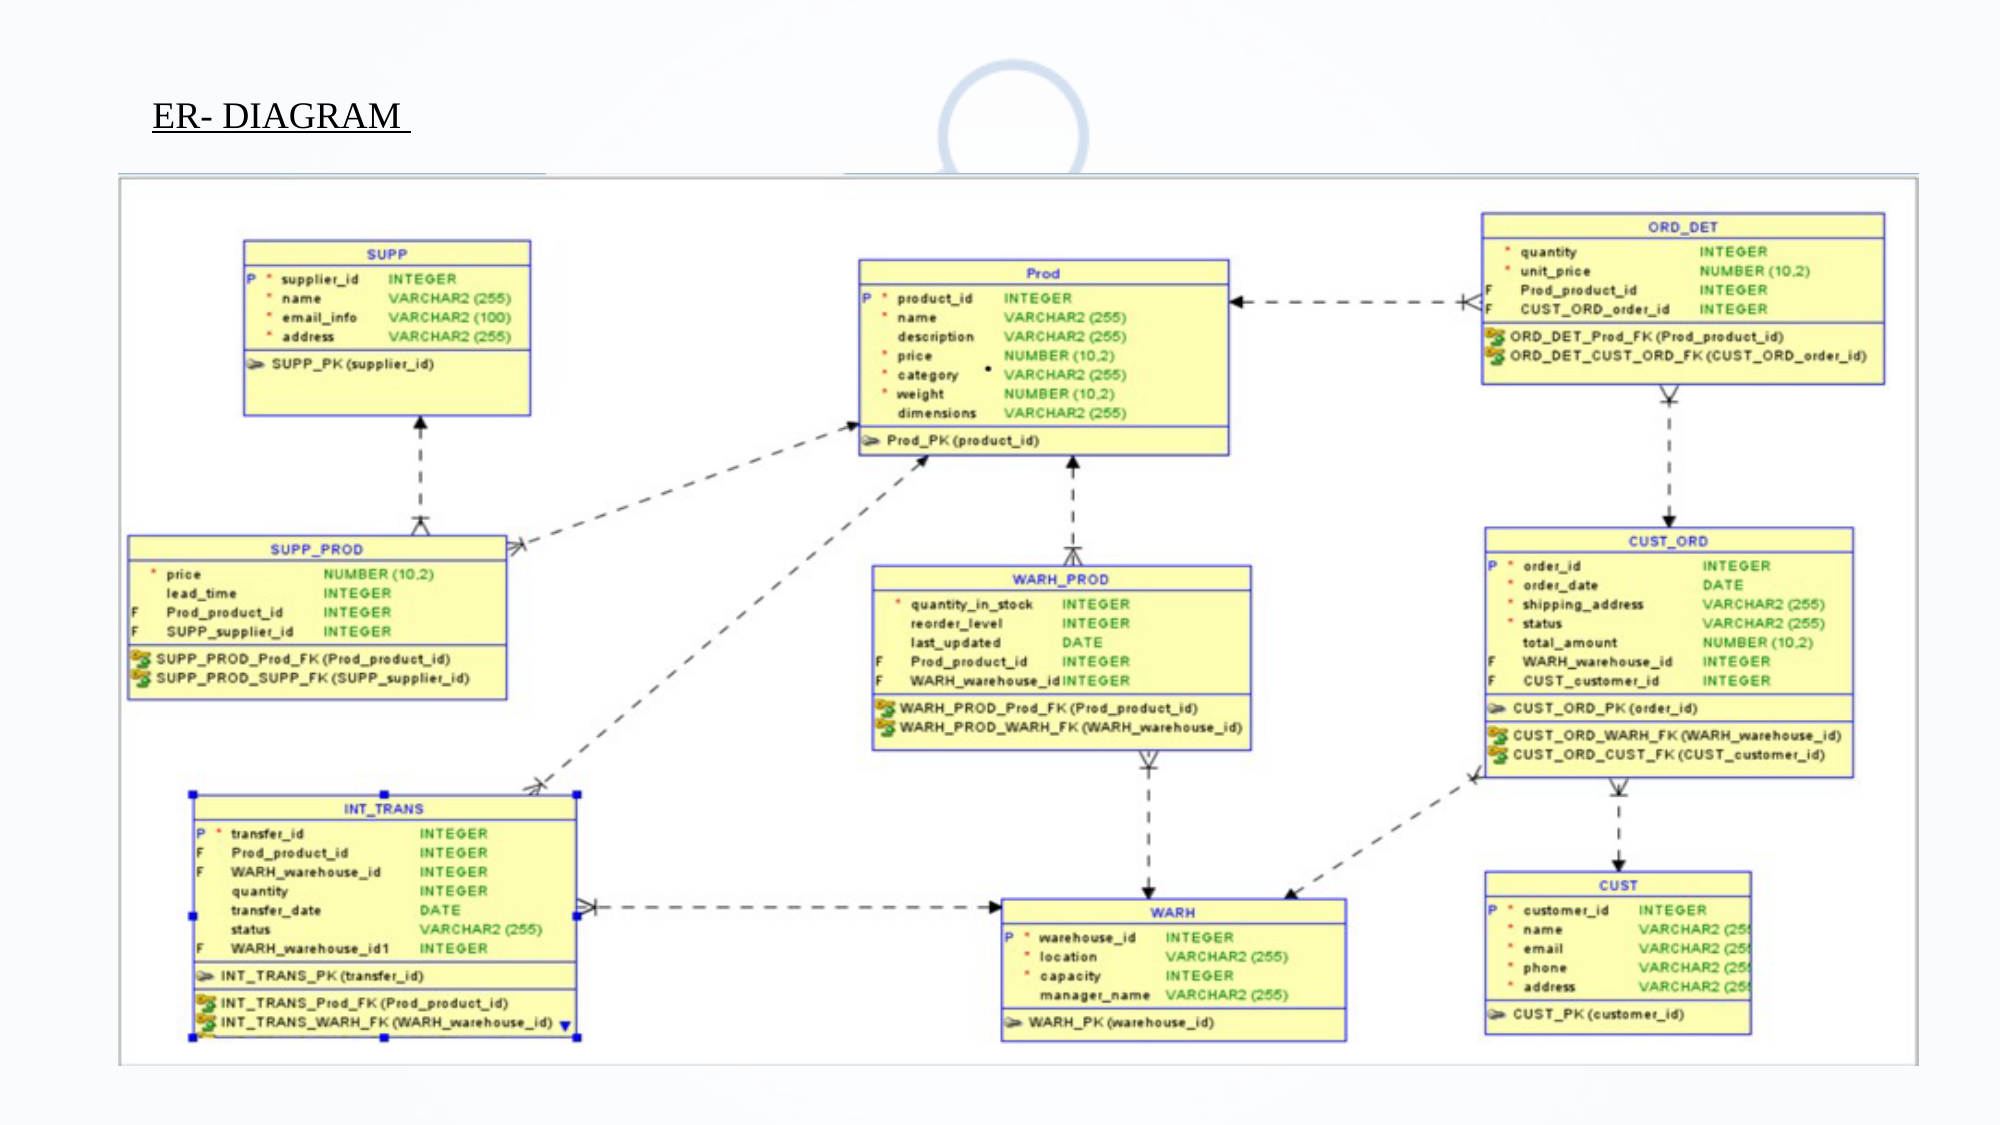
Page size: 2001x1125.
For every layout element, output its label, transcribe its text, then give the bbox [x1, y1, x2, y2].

title ER- DIAGRAM [137, 59, 1863, 173]
picture [117, 173, 1919, 1066]
